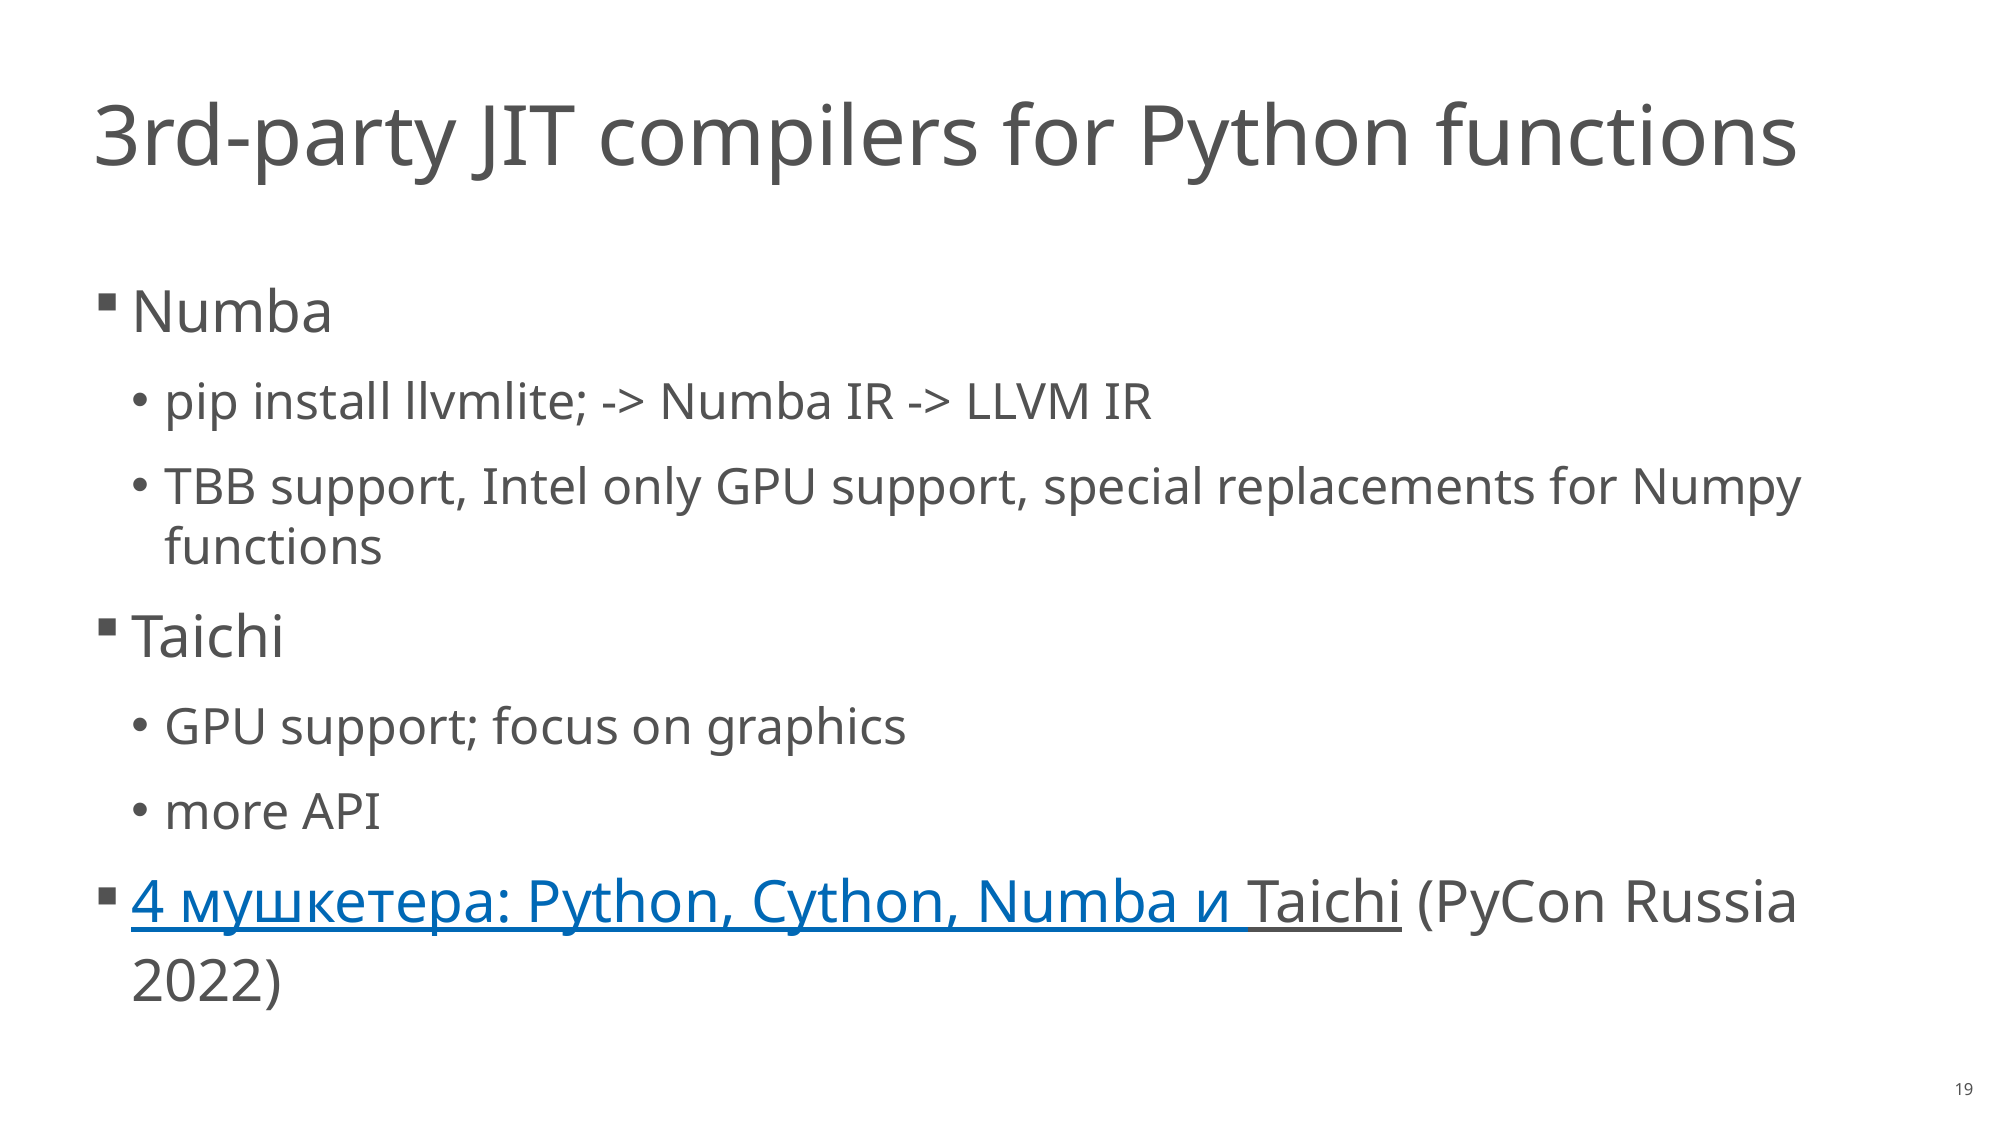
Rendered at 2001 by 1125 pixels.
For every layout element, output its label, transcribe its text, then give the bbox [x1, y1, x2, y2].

list Numba pip install llvmlite; -> Numba IR -> LLVM IR TBB support, Intel only GPU support, special replacements for Numpy functions Taichi GPU support; focus on graphics more API 4 мушкетера: Python, Cython, Numba и Taichi (PyCon Russia 2022) [93, 273, 1901, 1026]
title 3rd-party JIT compilers for Python functions [93, 93, 1901, 251]
